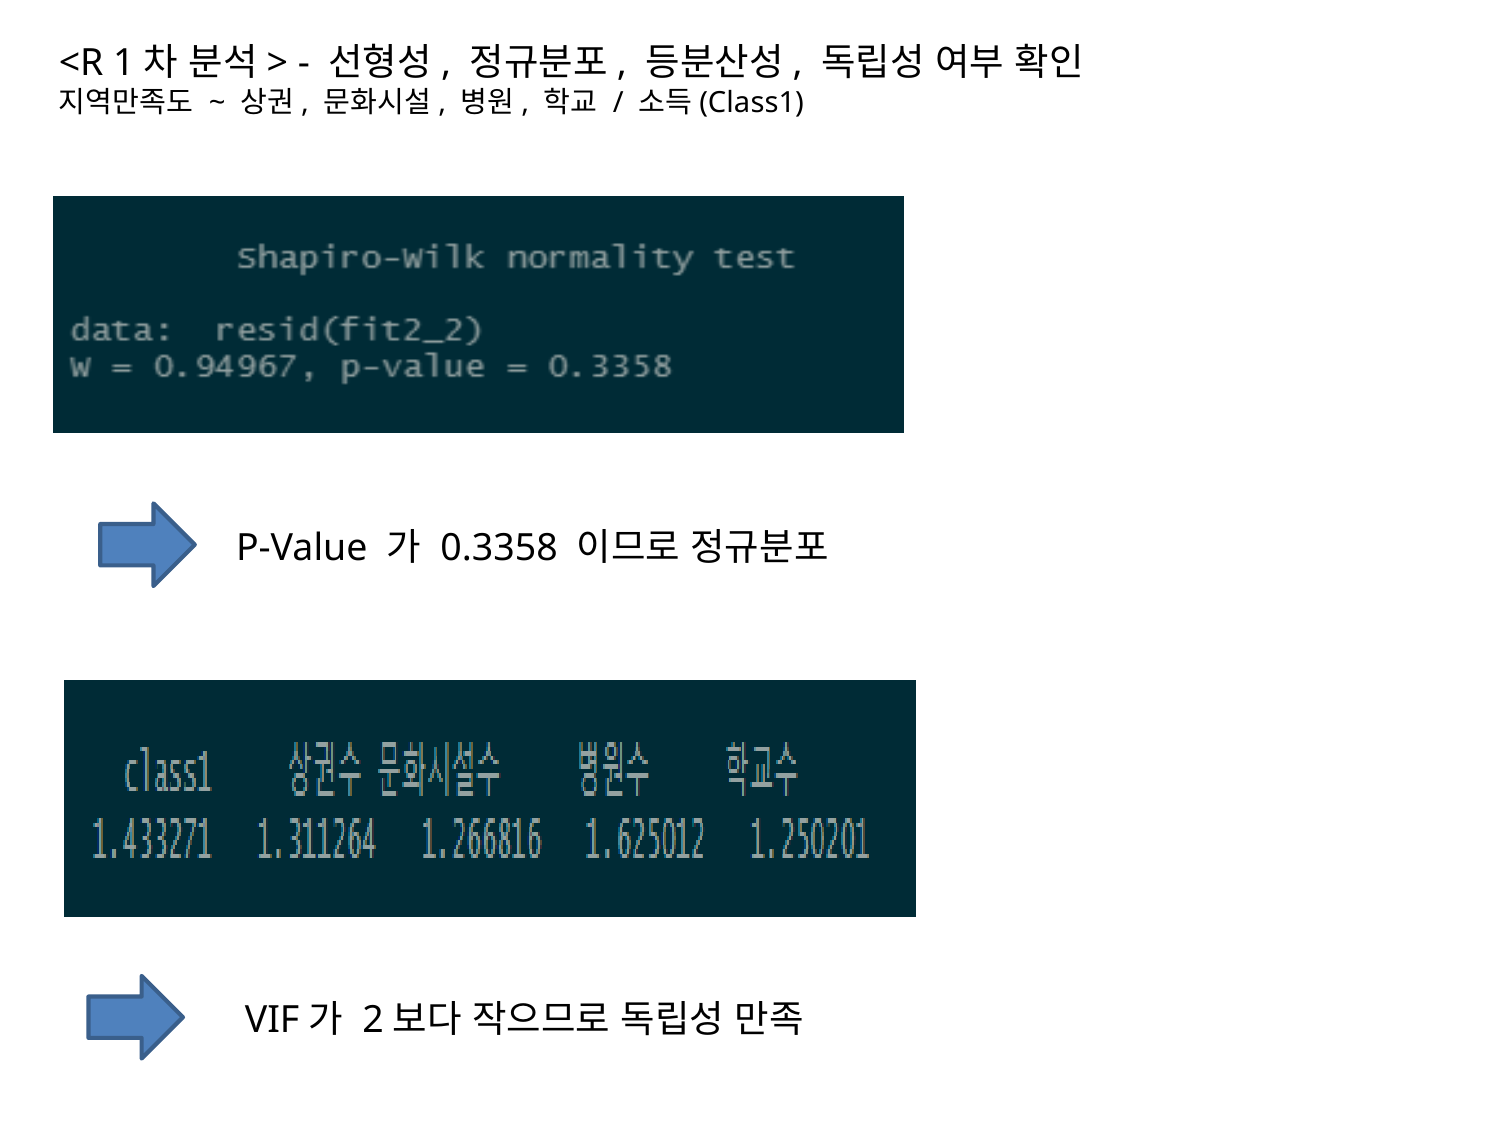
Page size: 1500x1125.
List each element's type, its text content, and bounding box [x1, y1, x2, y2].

picture [751, 819, 764, 857]
picture [714, 248, 732, 268]
picture [156, 819, 165, 844]
picture [468, 828, 479, 857]
picture [695, 819, 704, 839]
picture [304, 779, 308, 790]
picture [783, 743, 790, 759]
picture [321, 244, 334, 268]
picture [185, 819, 196, 835]
picture [156, 761, 180, 790]
picture [466, 360, 484, 377]
picture [363, 316, 376, 340]
picture [133, 323, 153, 341]
picture [306, 372, 313, 382]
picture [258, 819, 271, 857]
picture [653, 355, 672, 377]
text_box [98, 501, 197, 588]
picture [658, 828, 665, 848]
picture [587, 819, 600, 857]
picture [528, 819, 541, 857]
picture [280, 316, 293, 340]
picture [753, 748, 769, 777]
picture [572, 372, 580, 377]
picture [342, 251, 358, 268]
picture [633, 244, 646, 268]
picture [453, 837, 464, 857]
picture [184, 761, 195, 790]
picture [652, 248, 694, 275]
picture [141, 748, 148, 790]
picture [197, 355, 234, 377]
picture [464, 743, 472, 768]
picture [549, 355, 569, 377]
picture [650, 819, 658, 839]
picture [381, 321, 400, 341]
picture [280, 355, 297, 377]
picture [198, 752, 211, 790]
picture [431, 748, 438, 777]
picture [161, 335, 169, 340]
picture [317, 779, 334, 795]
picture [479, 819, 511, 857]
picture [466, 316, 481, 345]
picture [161, 323, 169, 328]
text_box P-Value 가 0.3358 이므로 정규분포 [221, 515, 844, 575]
picture [636, 819, 645, 839]
text_box VIF가 2보다 작으므로 독립성 만족 [230, 987, 819, 1048]
picture [70, 357, 91, 377]
picture [626, 837, 630, 853]
picture [334, 819, 345, 831]
picture [381, 779, 397, 795]
picture [141, 846, 152, 857]
picture [491, 757, 498, 763]
picture [382, 360, 424, 377]
picture [238, 323, 275, 341]
picture [634, 355, 650, 377]
picture [424, 819, 435, 857]
picture [425, 352, 438, 377]
picture [479, 774, 500, 795]
picture [611, 244, 625, 268]
picture [634, 846, 643, 857]
picture [291, 779, 295, 790]
picture [156, 846, 167, 857]
picture [453, 819, 462, 826]
picture [457, 774, 474, 795]
picture [593, 355, 608, 377]
picture [602, 743, 622, 795]
picture [693, 846, 702, 857]
picture [507, 364, 528, 372]
picture [466, 244, 484, 268]
picture [580, 743, 596, 772]
picture [153, 355, 174, 377]
picture [857, 819, 868, 857]
picture [649, 850, 658, 857]
picture [291, 833, 299, 839]
picture [381, 743, 397, 763]
picture [403, 743, 425, 795]
picture [334, 850, 345, 857]
picture [238, 355, 277, 377]
picture [727, 743, 749, 772]
picture [347, 743, 355, 759]
text_box [86, 973, 186, 1061]
picture [238, 244, 277, 268]
picture [634, 743, 641, 759]
picture [141, 819, 150, 844]
picture [290, 819, 330, 857]
picture [172, 819, 182, 839]
picture [171, 846, 180, 857]
picture [339, 316, 360, 340]
picture [799, 819, 823, 857]
picture [340, 757, 347, 763]
picture [613, 355, 629, 377]
picture [445, 360, 463, 377]
picture [290, 841, 301, 857]
picture [338, 774, 360, 795]
picture [457, 743, 466, 768]
picture [753, 765, 773, 786]
picture [299, 316, 319, 341]
picture [404, 319, 421, 341]
picture [582, 774, 596, 795]
picture [626, 774, 648, 795]
picture [324, 316, 339, 345]
picture [112, 364, 132, 372]
picture [445, 244, 458, 268]
picture [783, 819, 794, 831]
picture [483, 743, 490, 759]
picture [290, 743, 312, 772]
picture [619, 819, 630, 857]
picture [775, 774, 797, 795]
picture [729, 779, 745, 795]
picture [736, 248, 795, 268]
picture [783, 850, 794, 857]
picture [94, 819, 107, 857]
picture [124, 819, 137, 857]
picture [126, 761, 137, 790]
picture [280, 251, 319, 275]
picture [342, 360, 360, 384]
picture [179, 372, 187, 377]
picture [667, 819, 689, 857]
picture [422, 319, 463, 343]
picture [827, 819, 838, 831]
picture [513, 819, 526, 857]
text_box <R 1차 분석> - 선형성, 정규분포, 등분산성, 독립성 여부 확인 지역만족도 ~ 상권, 문화시설, 병원, 학교 / 소득(Class1) [43, 30, 1099, 126]
picture [70, 316, 130, 341]
picture [507, 251, 611, 268]
picture [827, 850, 838, 857]
picture [401, 244, 438, 268]
picture [314, 743, 334, 781]
picture [842, 819, 853, 857]
picture [198, 819, 211, 857]
picture [218, 323, 233, 340]
picture [362, 251, 400, 268]
picture [349, 819, 375, 857]
